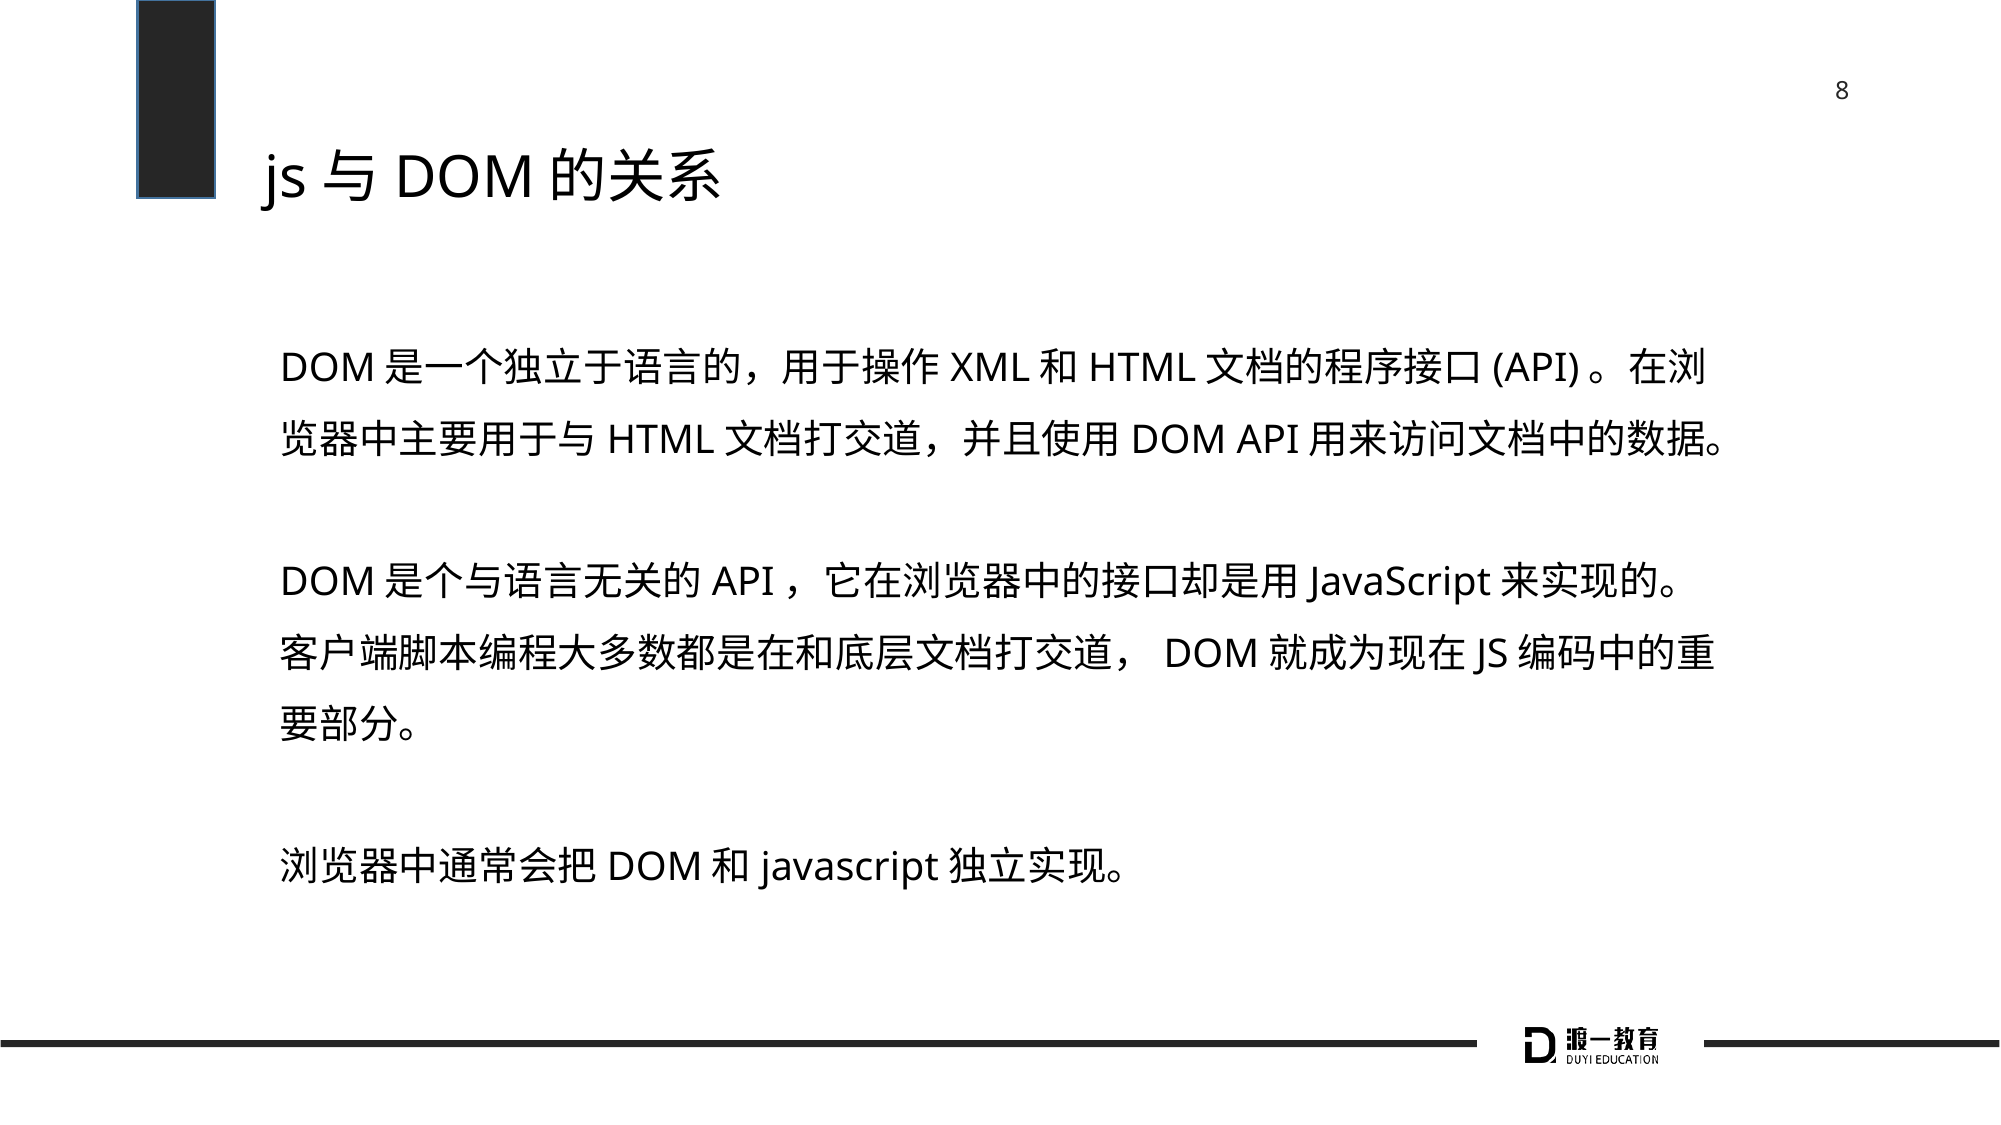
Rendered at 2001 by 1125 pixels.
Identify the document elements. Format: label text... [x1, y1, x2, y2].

title js与DOM的关系 [249, 93, 1750, 218]
subtitle DOM是一个独立于语言的，用于操作XML和HTML文档的程序接口(API)。在浏览器中主要用于与HTML文档打交道，并且使用DOM API用来访问文档中的数据。 DOM是个与语言无关的API，它在浏览器中的接口却是用JavaScript来实现的。客户端脚本编程大多数都是在和底层文档打交道，DOM就成为现在JS编码中的重要部分。 浏览器中通常会把DOM和javascript独立实现。 [249, 303, 1750, 952]
picture [1502, 1008, 1679, 1081]
